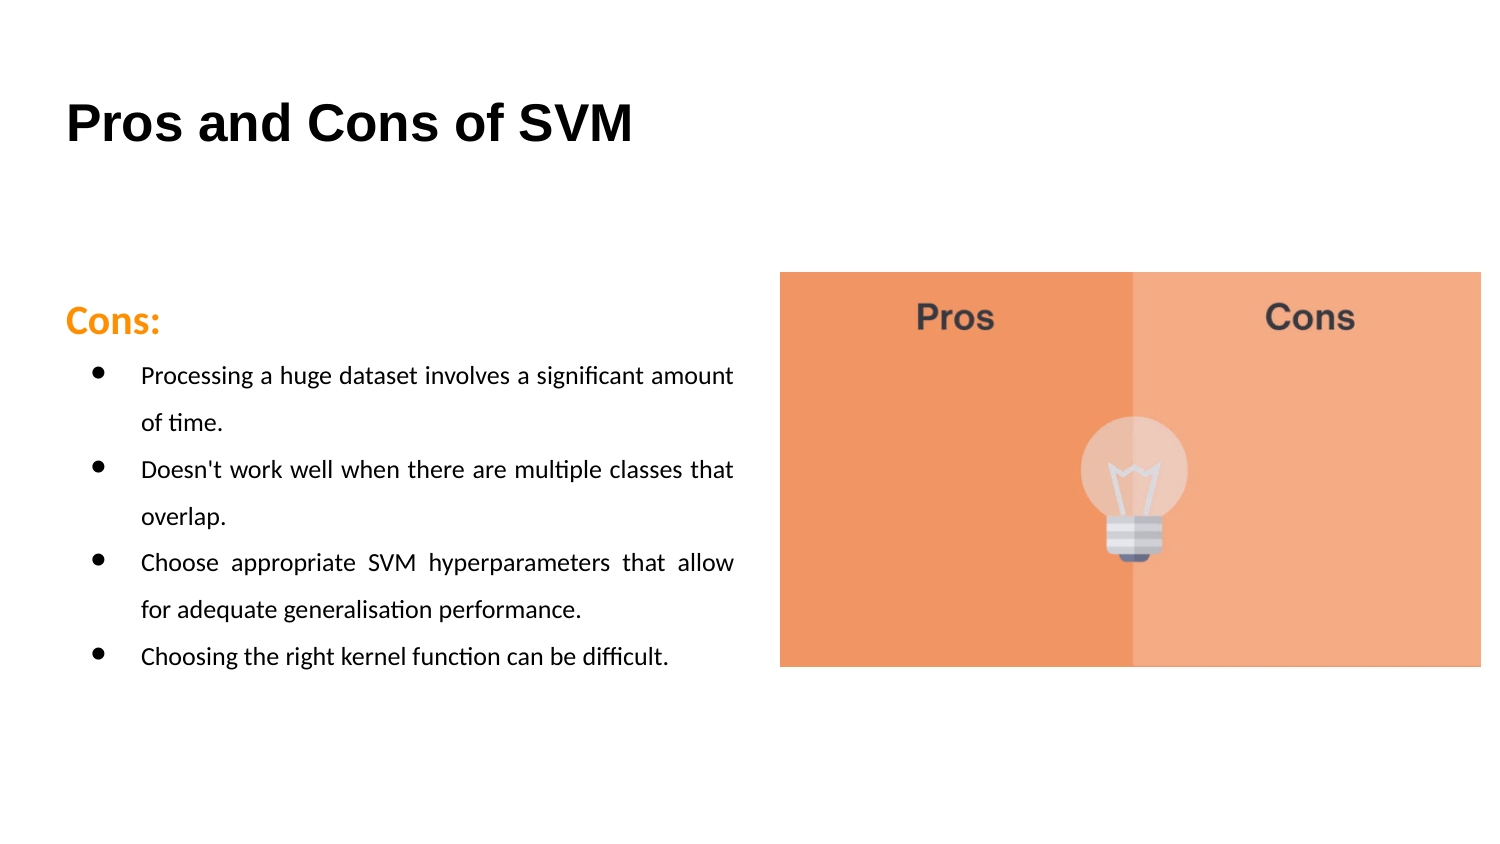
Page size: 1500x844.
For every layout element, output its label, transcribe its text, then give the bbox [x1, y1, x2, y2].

picture [780, 272, 1481, 667]
list Cons: Processing a huge dataset involves a significant amount of time. Doesn't work well when there are multiple classes that overlap. Choose appropriate SVM hyperparameters that allow for adequate generalisation performance. Choosing the right kernel function can be difficult. [51, 189, 750, 750]
title Pros and Cons of SVM [51, 72, 1449, 167]
